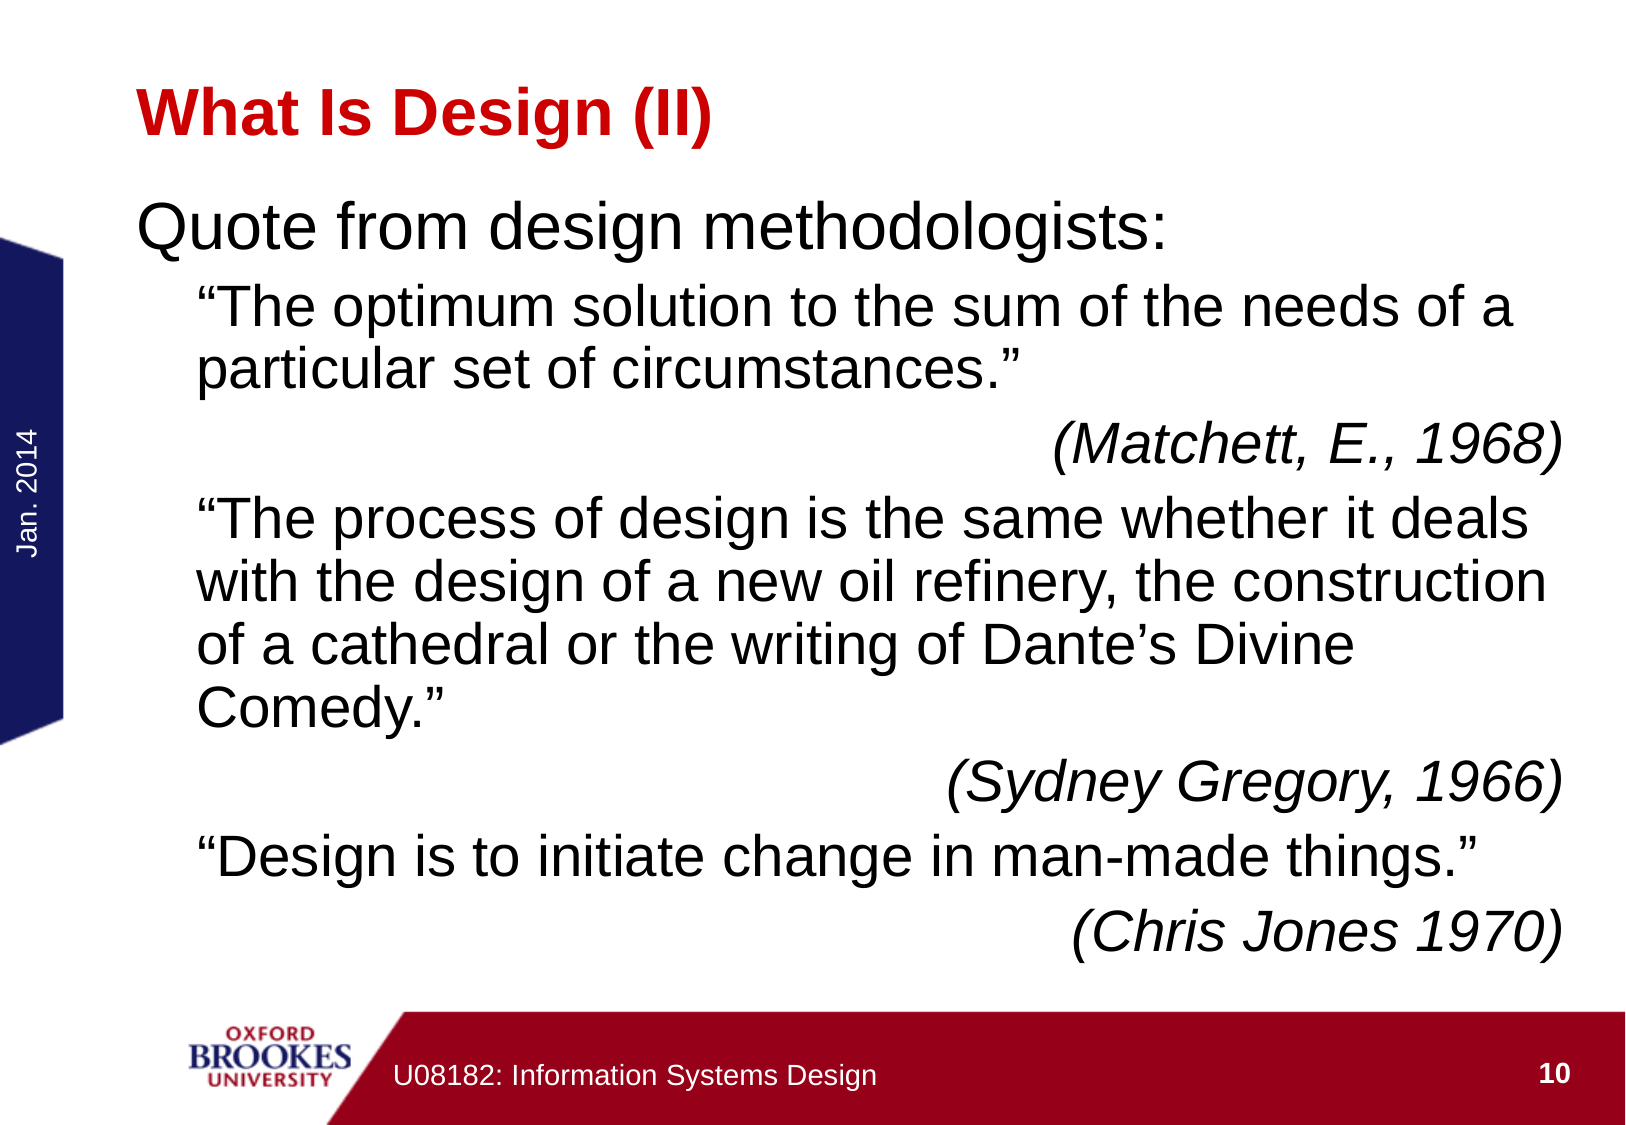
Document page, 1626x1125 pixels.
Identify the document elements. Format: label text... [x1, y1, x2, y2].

picture [0, 0, 1626, 1125]
list Quote from design methodologists: “The optimum solution to the sum of the needs of a particular set of circumstances.” (Matchett, E., 1968) “The process of design is the same whether it deals with the design of a new oil refinery, the construction of a cathedral or the writing of Dante’s Divine Comedy.” (Sydney Gregory, 1966) “Design is to initiate change in man-made things.” (Chris Jones 1970) [121, 184, 1581, 1001]
footer U08182: Information Systems Design [392, 1056, 1289, 1101]
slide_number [0, 312, 82, 676]
slide_number 10 [1516, 1046, 1594, 1101]
title What Is Design (II) [121, 56, 1581, 162]
